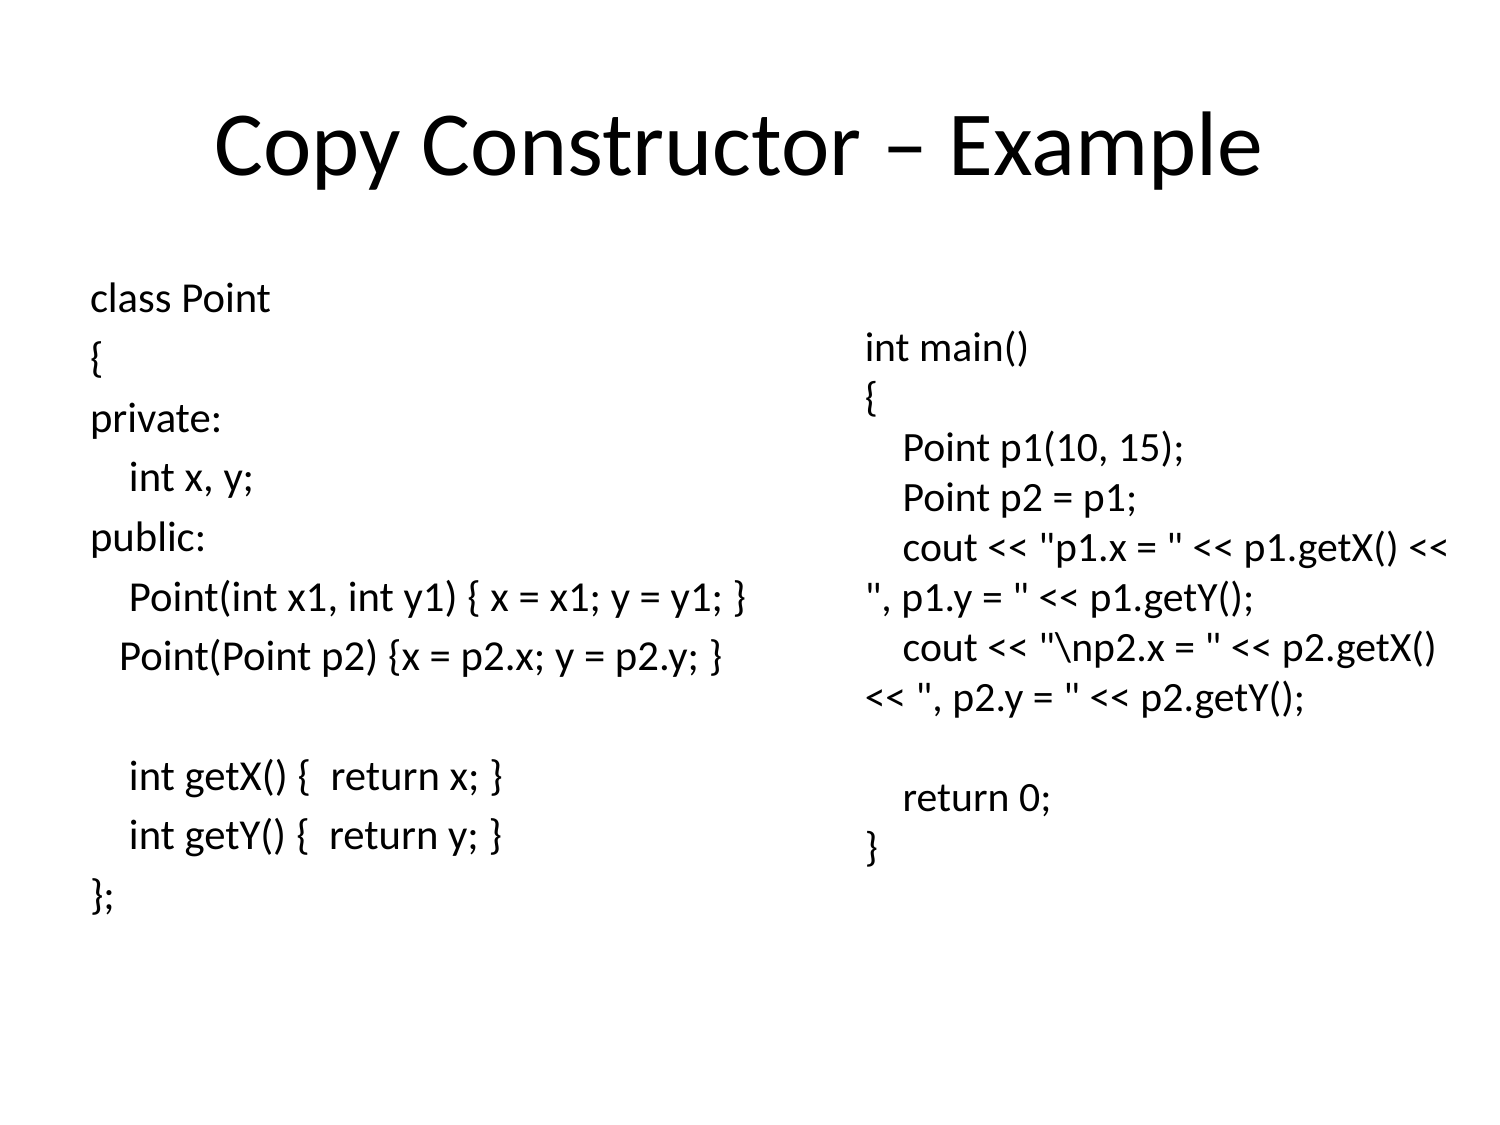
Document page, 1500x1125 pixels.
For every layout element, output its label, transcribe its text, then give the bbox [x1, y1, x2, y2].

list class Point { private: int x, y; public: Point(int x1, int y1) { x = x1; y = y1; } Point(Point p2) {x = p2.x; y = p2.y; } int getX() { return x; } int getY() { return y; } }; [75, 262, 863, 988]
text_box int main() { Point p1(10, 15); Point p2 = p1; cout << "p1.x = " << p1.getX() << ", p1.y = " << p1.getY(); cout << "\np2.x = " << p2.getX() << ", p2.y = " << p2.getY(); return 0; } [849, 312, 1500, 928]
title Copy Constructor – Example [75, 45, 1425, 233]
